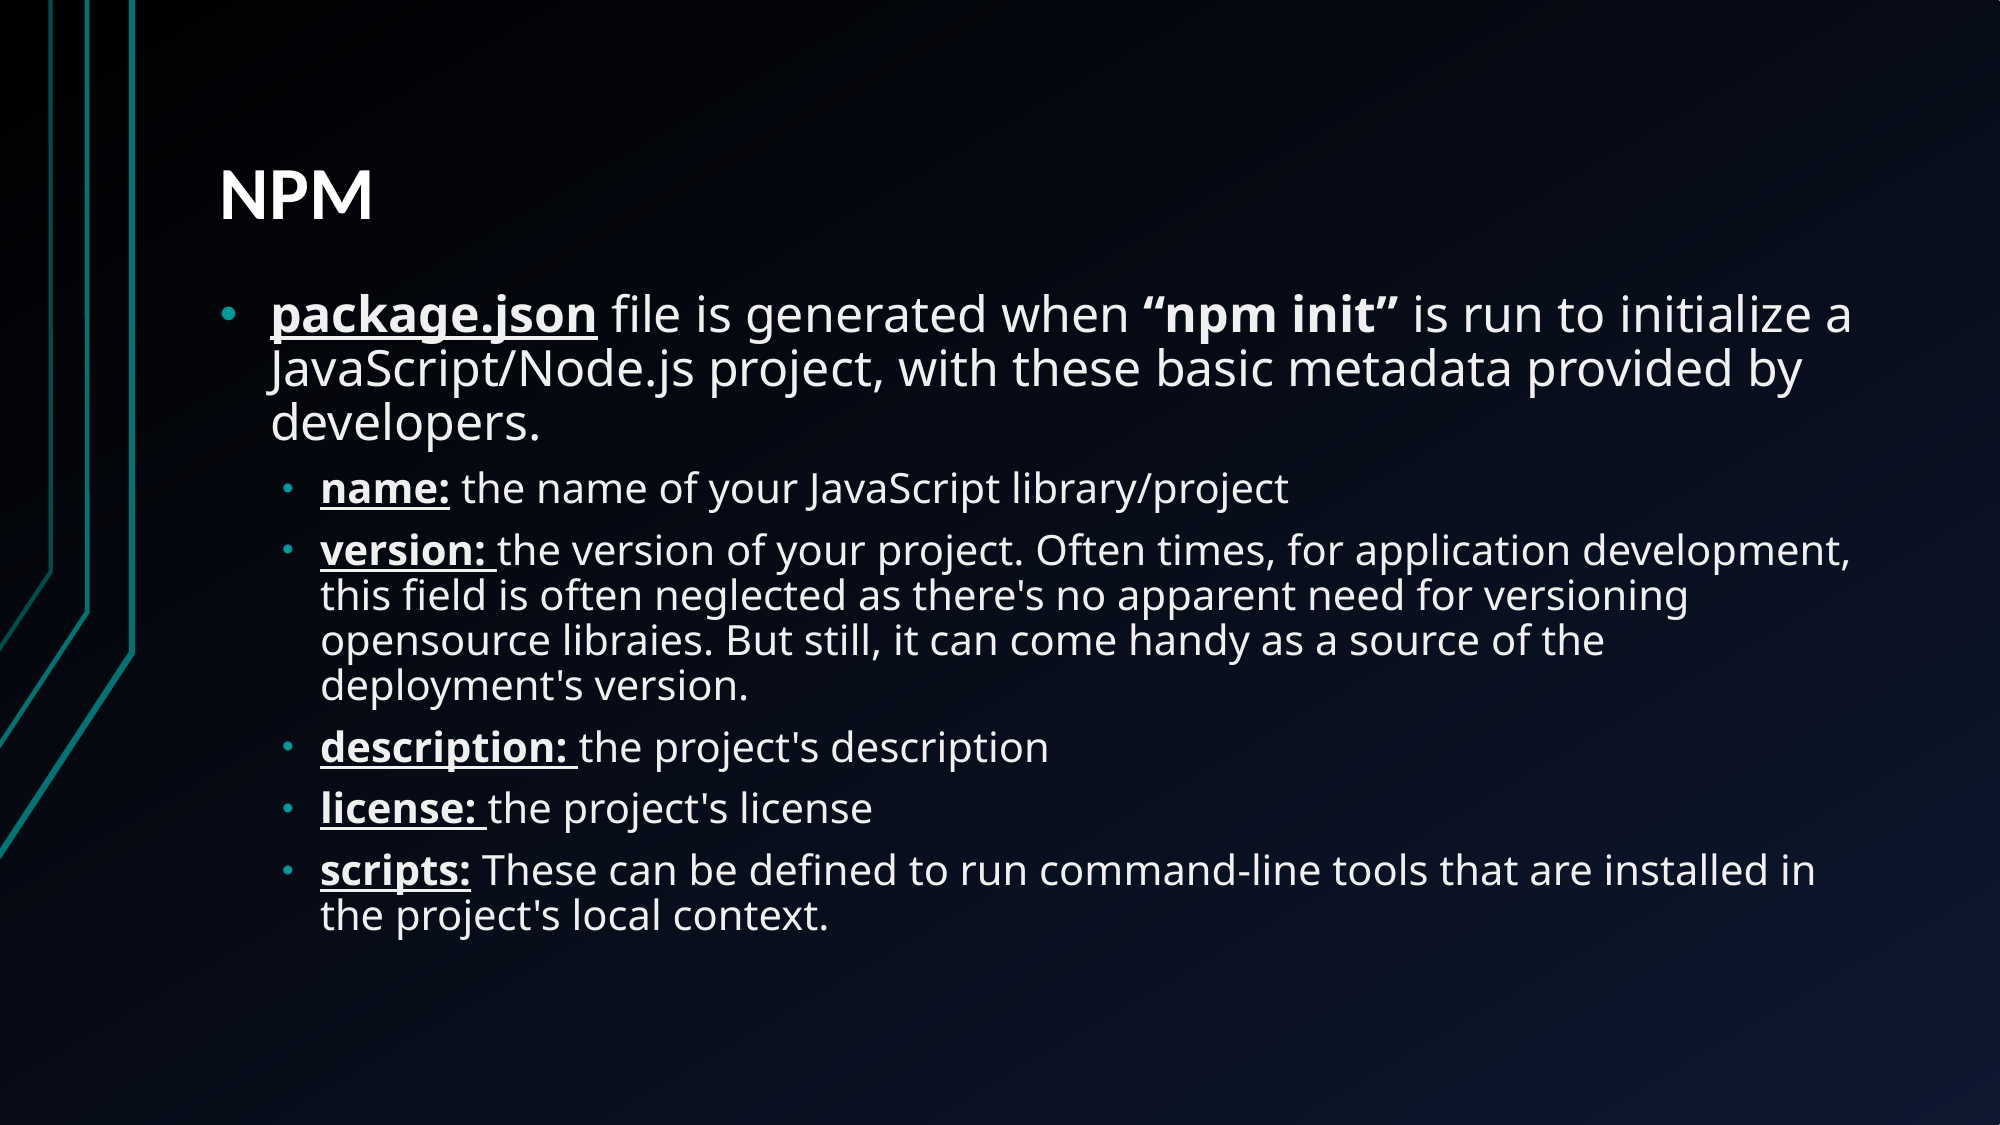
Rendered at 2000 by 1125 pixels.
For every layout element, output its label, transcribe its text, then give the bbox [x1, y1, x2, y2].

title NPM [199, 45, 1900, 246]
list package.json file is generated when “npm init” is run to initialize a JavaScript/Node.js project, with these basic metadata provided by developers. name: the name of your JavaScript library/project version: the version of your project. Often times, for application development, this field is often neglected as there's no apparent need for versioning opensource libraies. But still, it can come handy as a source of the deployment's version. description: the project's description license: the project's license scripts: These can be defined to run command-line tools that are installed in the project's local context. [199, 279, 1900, 1012]
